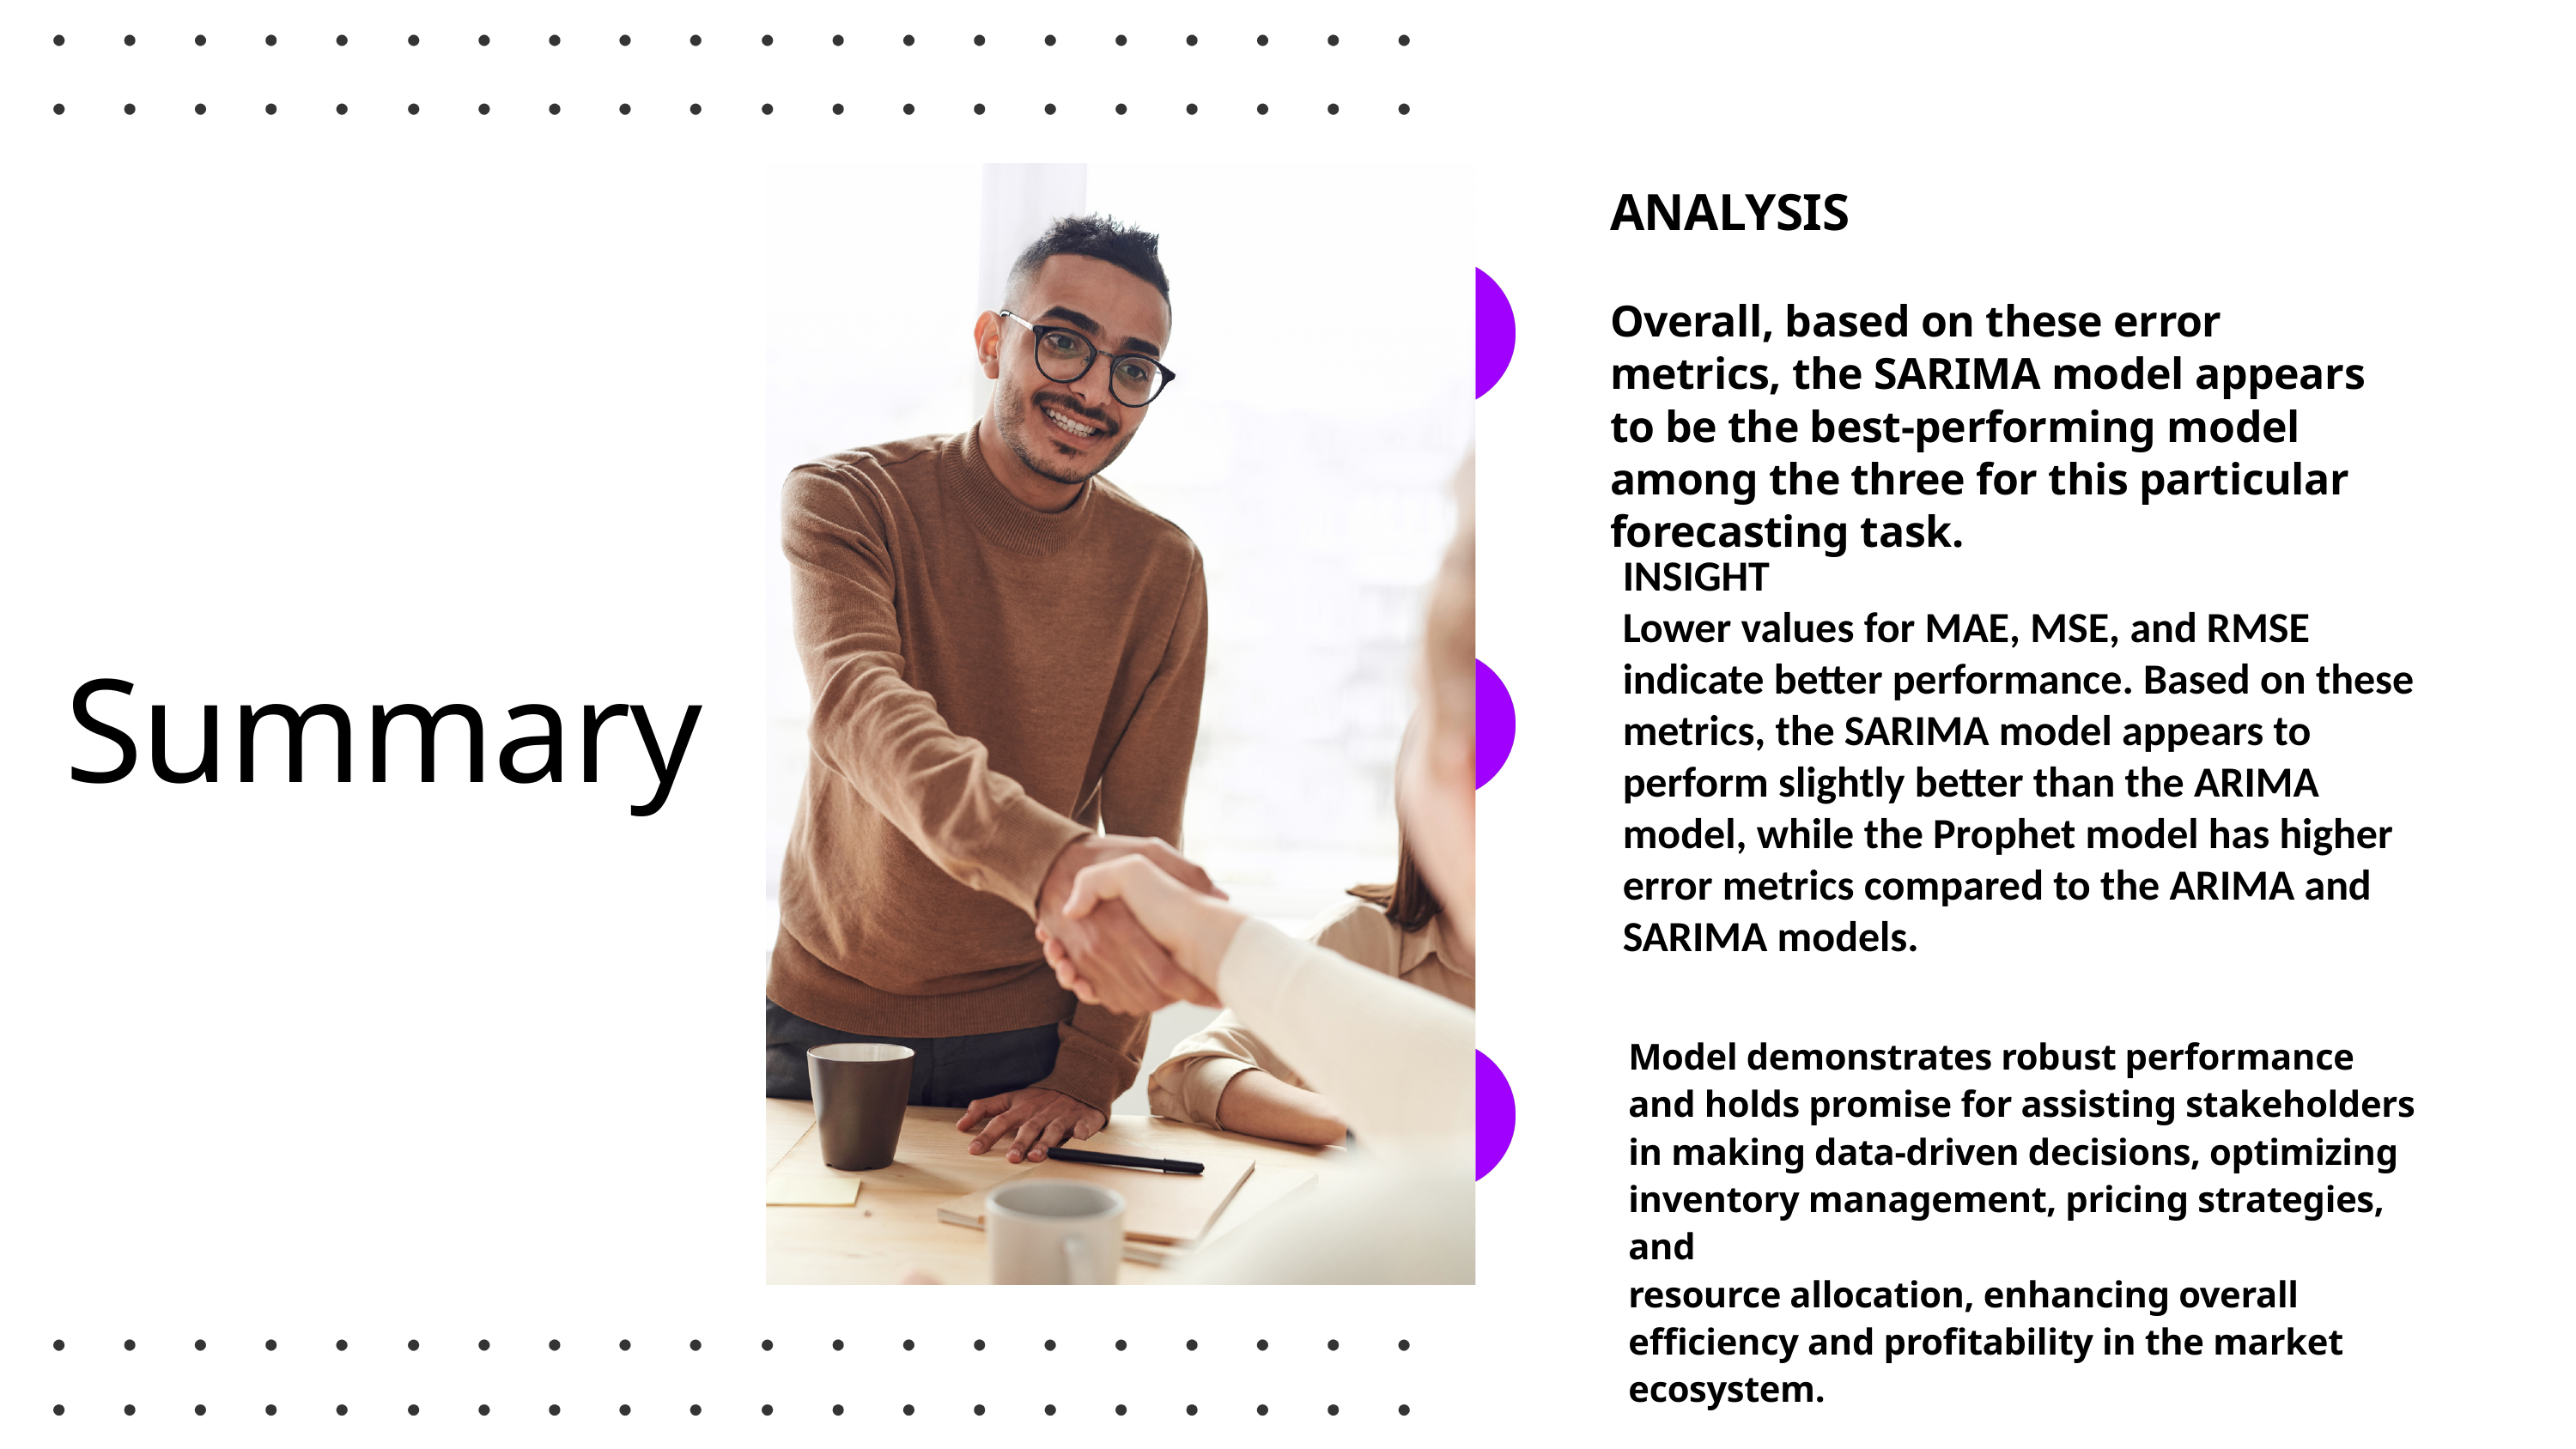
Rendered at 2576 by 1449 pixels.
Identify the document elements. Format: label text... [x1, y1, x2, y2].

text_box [1609, 187, 2421, 564]
text_box Model demonstrates robust performance and holds promise for assisting stakeholders in making data-driven decisions, optimizing inventory management, pricing strategies, and resource allocation, enhancing overall efficiency and profitability in the market ecosystem. [1628, 981, 2428, 1262]
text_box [46, 0, 1414, 118]
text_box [46, 1335, 1414, 1449]
text_box INSIGHT Lower values for MAE, MSE, and RMSE indicate better performance. Based on these metrics, the SARIMA model appears to perform slightly better than the ARIMA model, while the Prophet model has higher error metrics compared to the ARIMA and SARIMA models. [1610, 542, 2428, 952]
picture [765, 163, 1562, 1286]
text_box Summary [64, 639, 727, 811]
